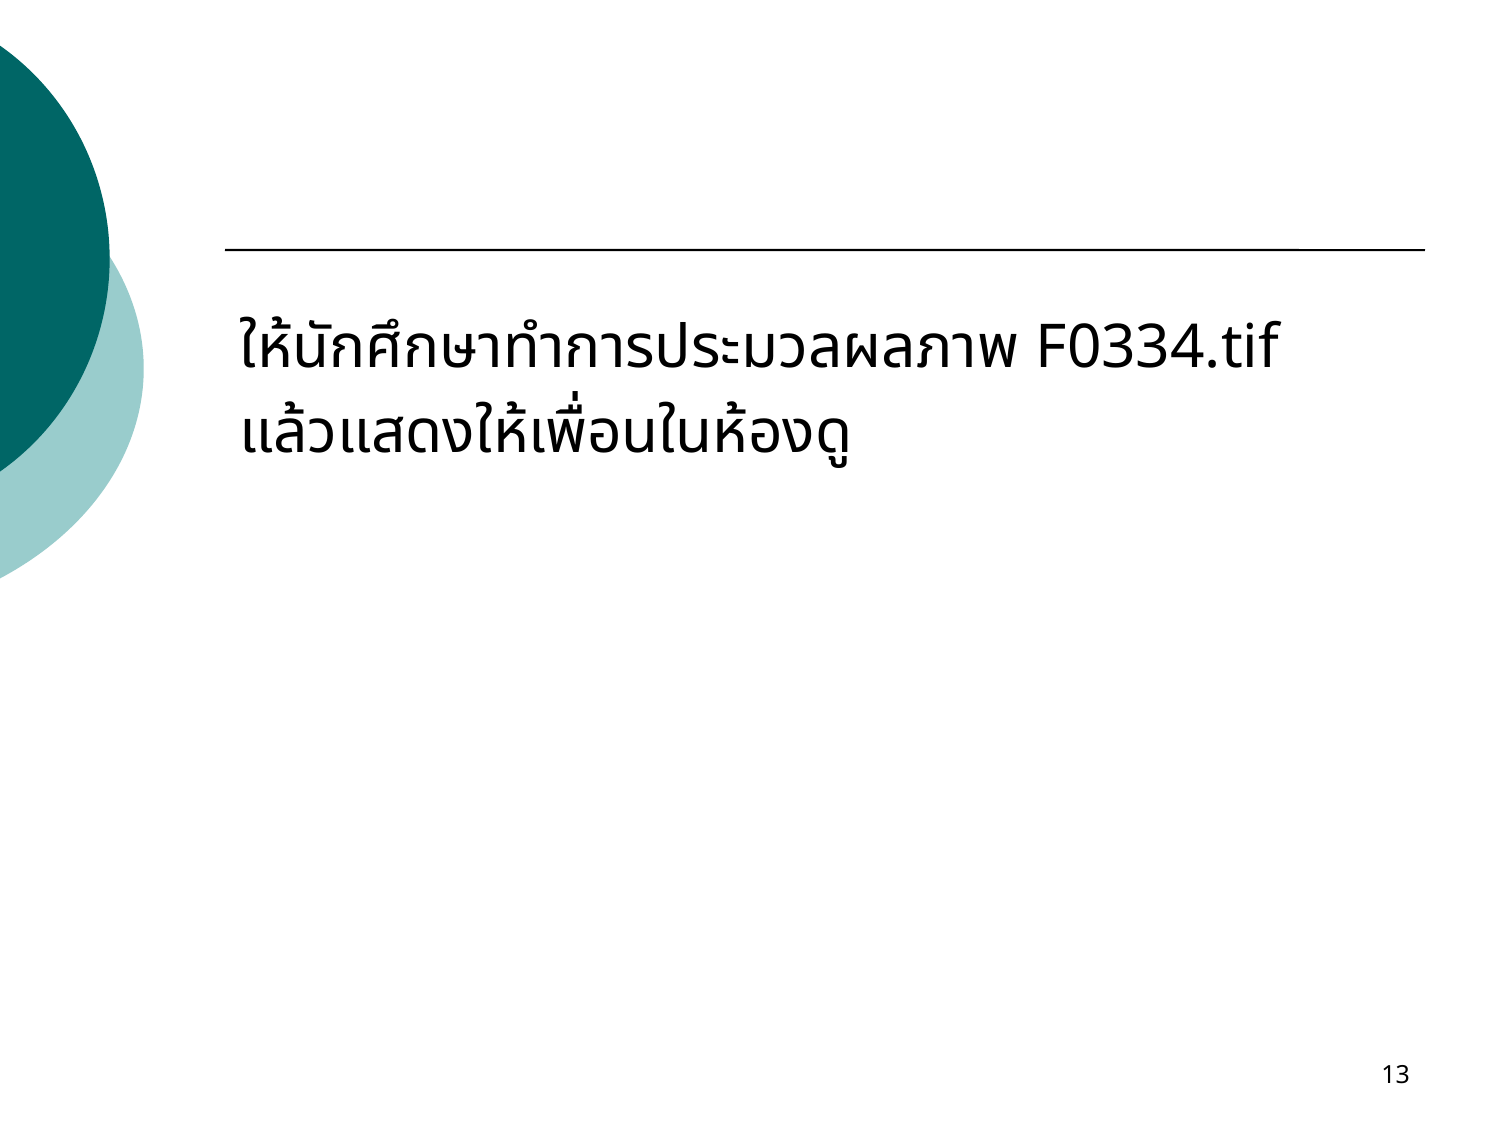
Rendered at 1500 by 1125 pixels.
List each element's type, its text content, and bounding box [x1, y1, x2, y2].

slide_number 13 [1074, 1025, 1425, 1100]
list ให้นักศึกษาทำการประมวลผลภาพ F0334.tif แล้วแสดงให้เพื่อนในห้องดู [224, 299, 1425, 975]
